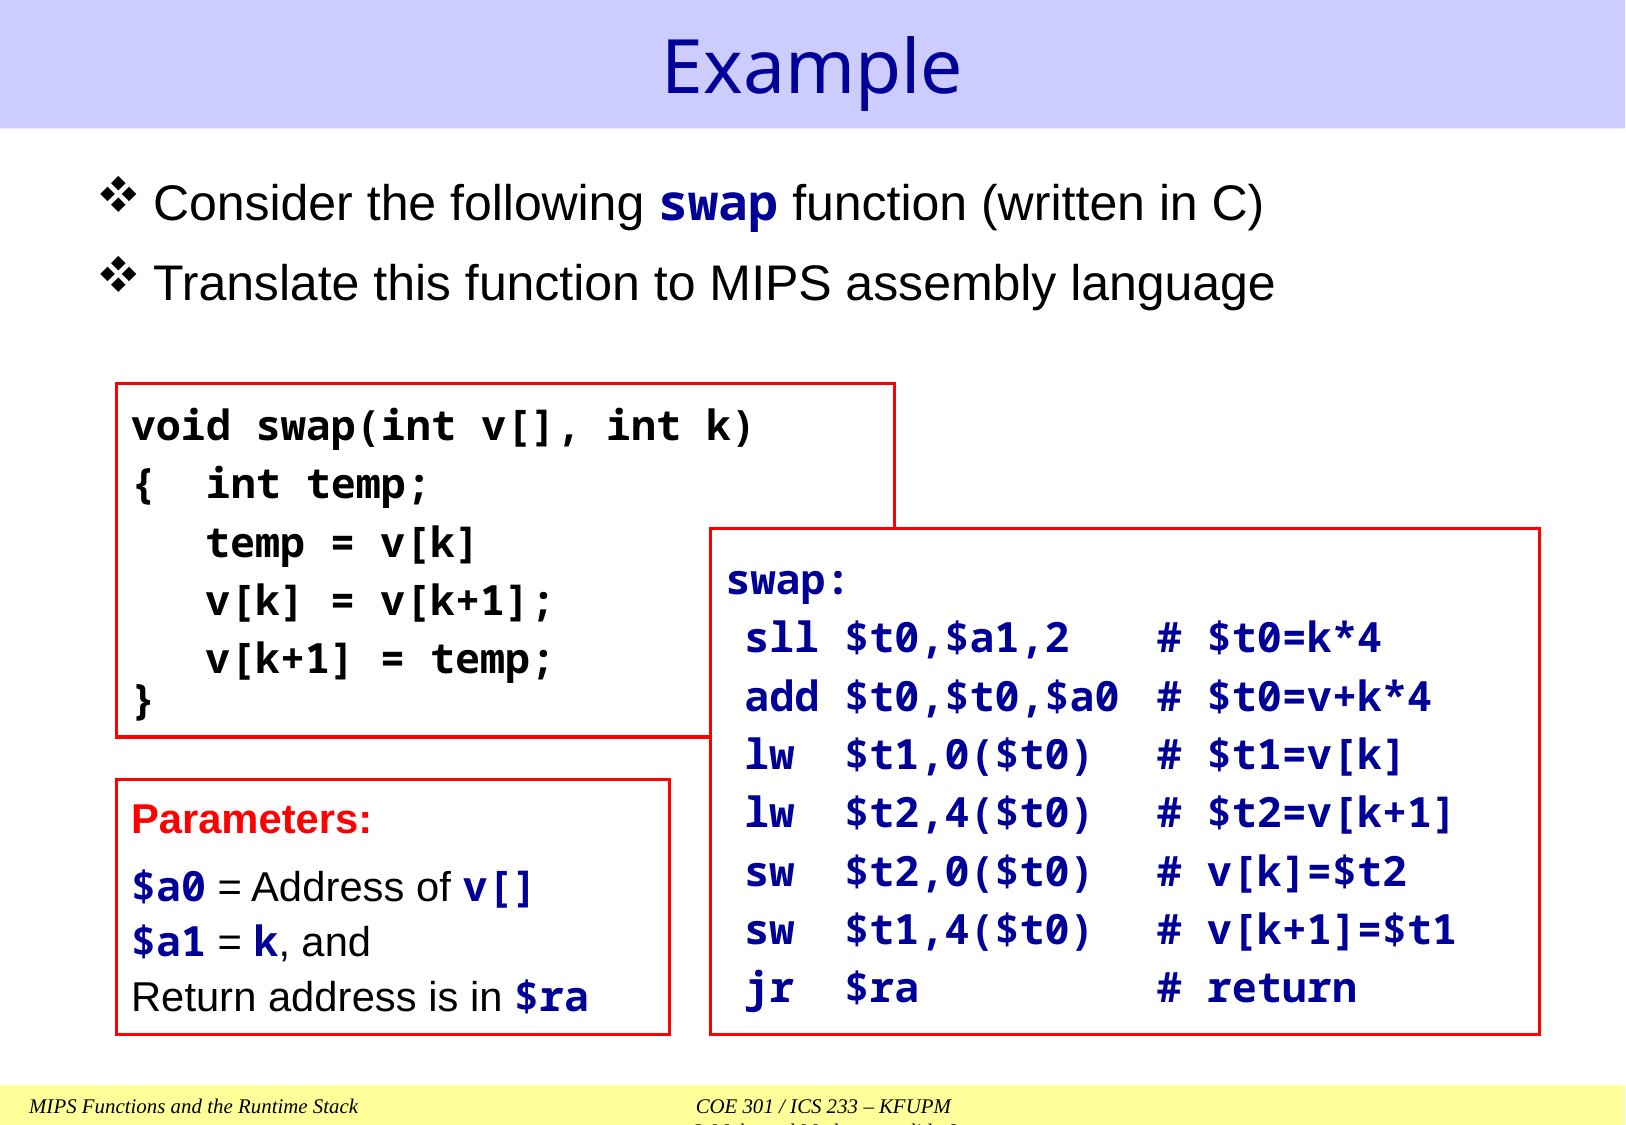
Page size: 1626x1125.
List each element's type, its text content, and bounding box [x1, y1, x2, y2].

list Consider the following swap function (written in C) Translate this function to MIPS assembly language [81, 162, 1544, 355]
text_box Parameters: $a0 = Address of v[] $a1 = k, and Return address is in $ra [116, 779, 670, 1035]
text_box void swap(int v[], int k) { int temp; temp = v[k] v[k] = v[k+1]; v[k+1] = temp; } [116, 383, 895, 738]
title Example [0, 0, 1625, 129]
text_box swap: sll $t0,$a1,2 # $t0=k*4 add $t0,$t0,$a0 # $t0=v+k*4 lw $t1,0($t0) # $t1=v[k] lw $t2,4($t0) # $t2=v[k+1] sw $t2,0($t0) # v[k]=$t2 sw $t1,4($t0) # v[k+1]=$t1 jr $ra # return [710, 528, 1540, 1035]
